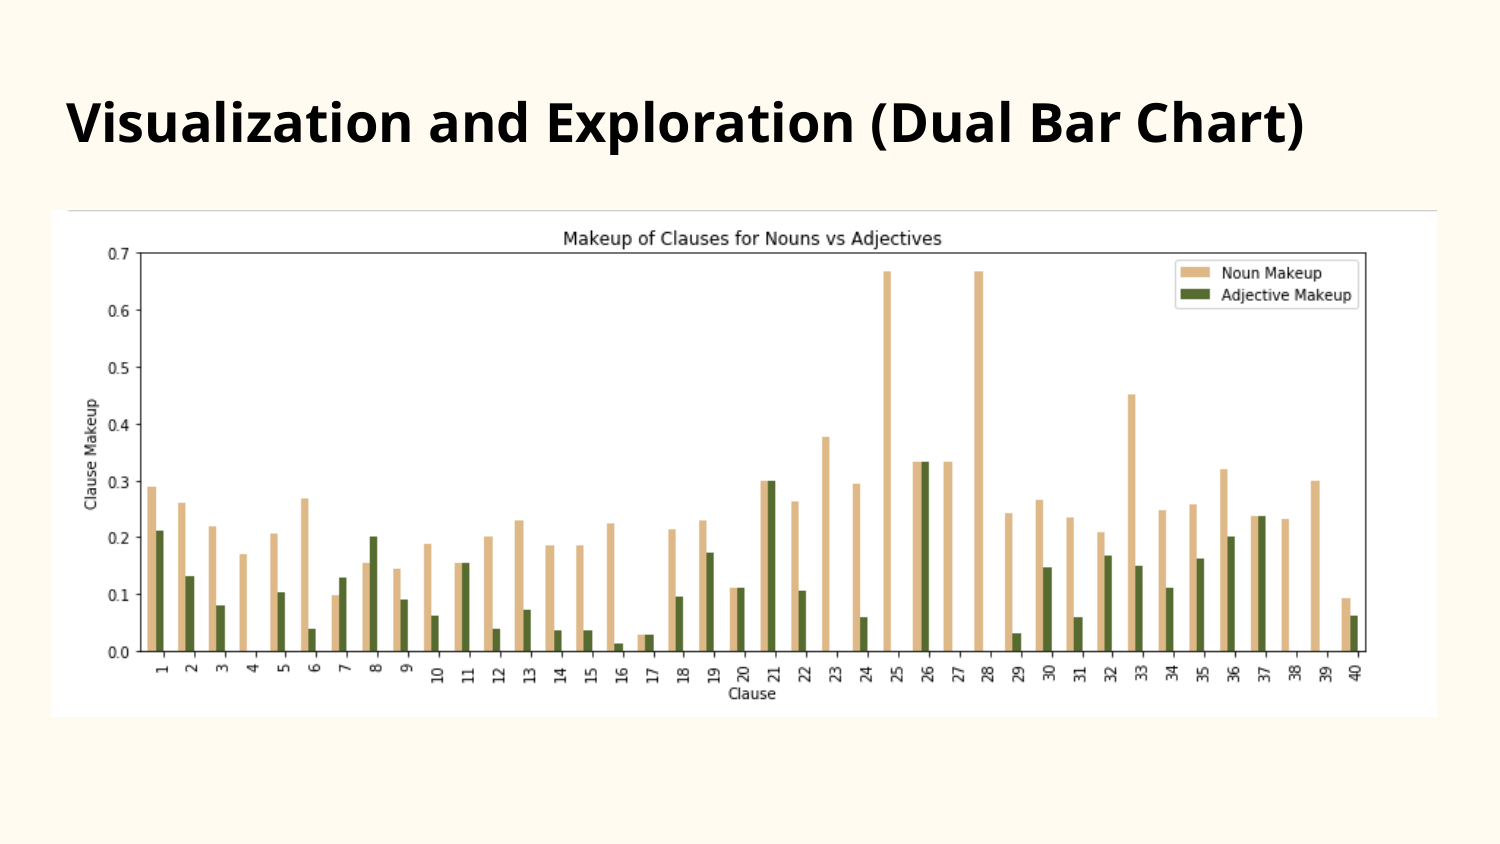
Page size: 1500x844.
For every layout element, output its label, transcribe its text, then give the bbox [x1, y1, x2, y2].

title Visualization and Exploration (Dual Bar Chart) [51, 72, 1449, 174]
picture [50, 210, 1437, 718]
